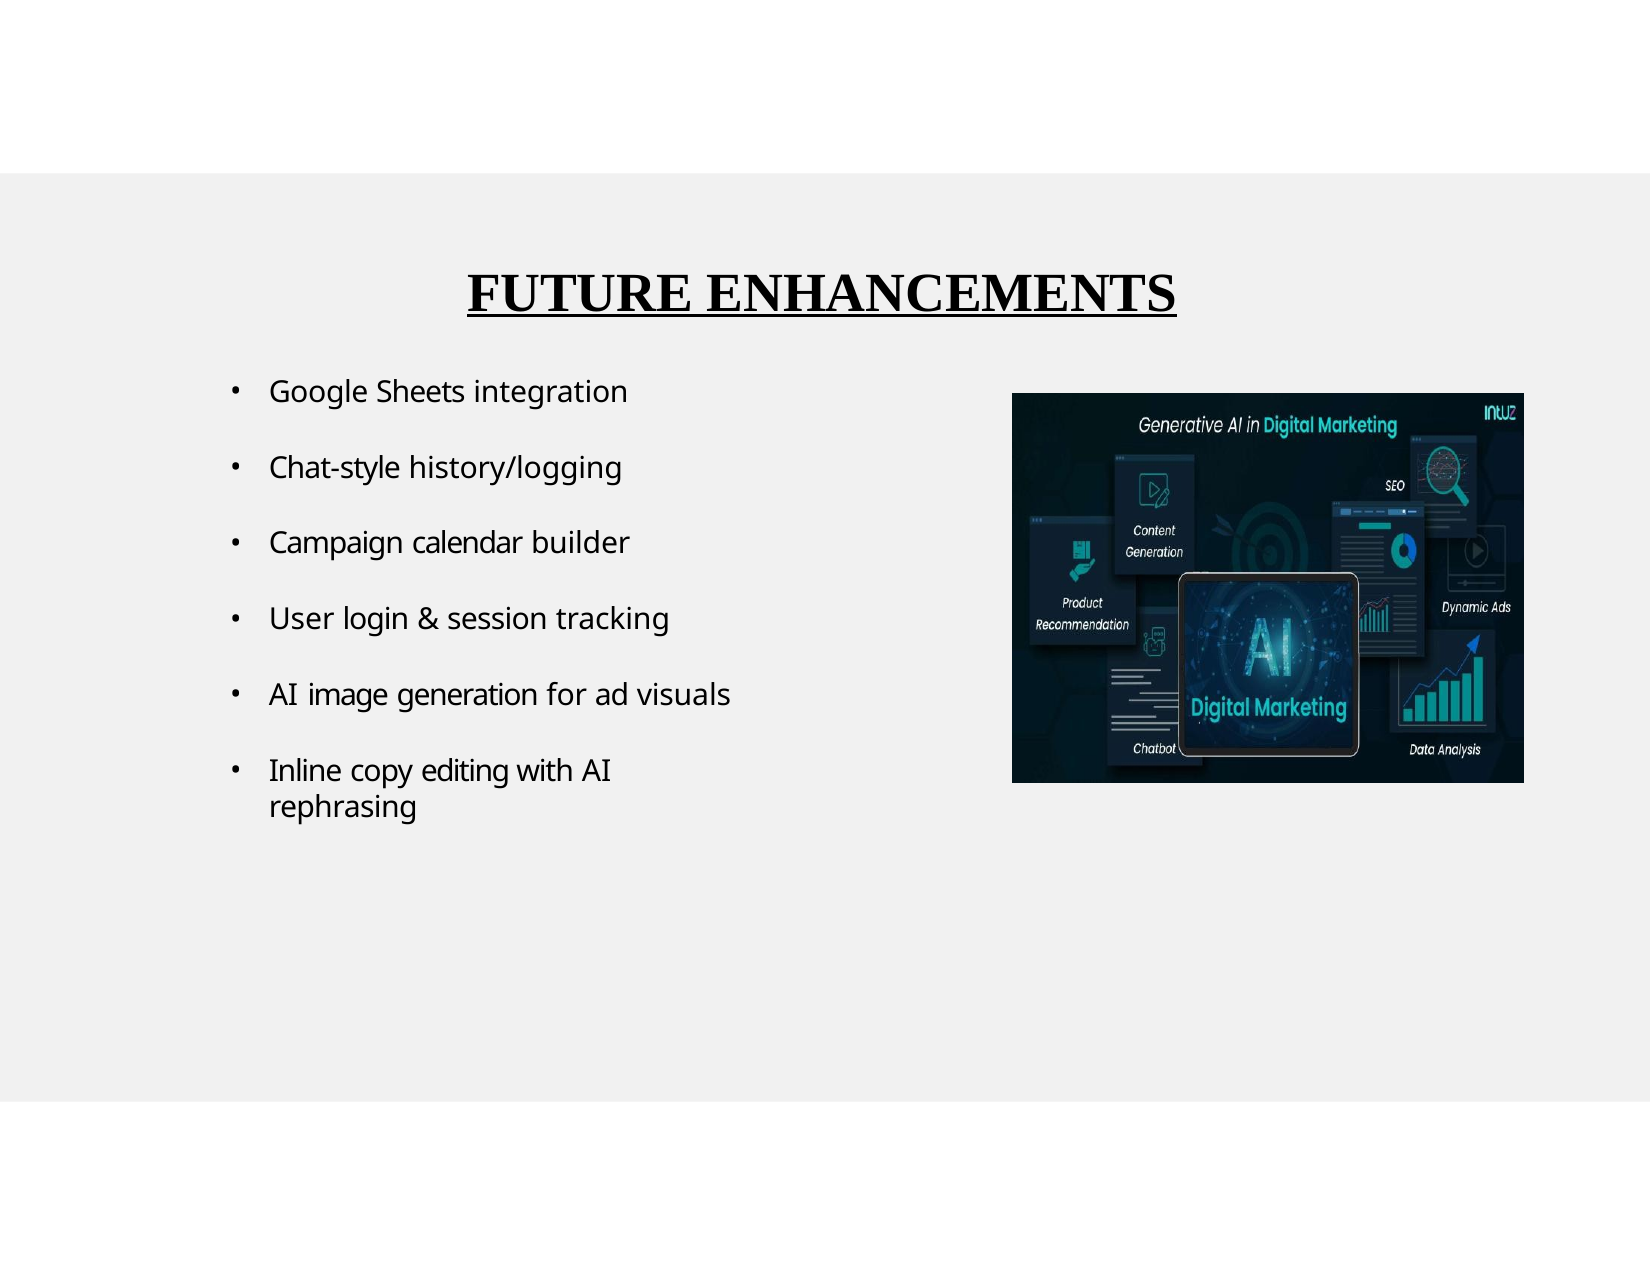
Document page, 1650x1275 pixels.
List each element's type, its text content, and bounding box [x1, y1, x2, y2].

title FUTURE ENHANCEMENTS [376, 210, 1253, 470]
picture [1012, 393, 1524, 783]
text_box Google Sheets integration Chat-style history/logging Campaign calendar builder User login & session tracking AI image generation for ad visuals Inline copy editing with AI rephrasing [228, 369, 734, 824]
